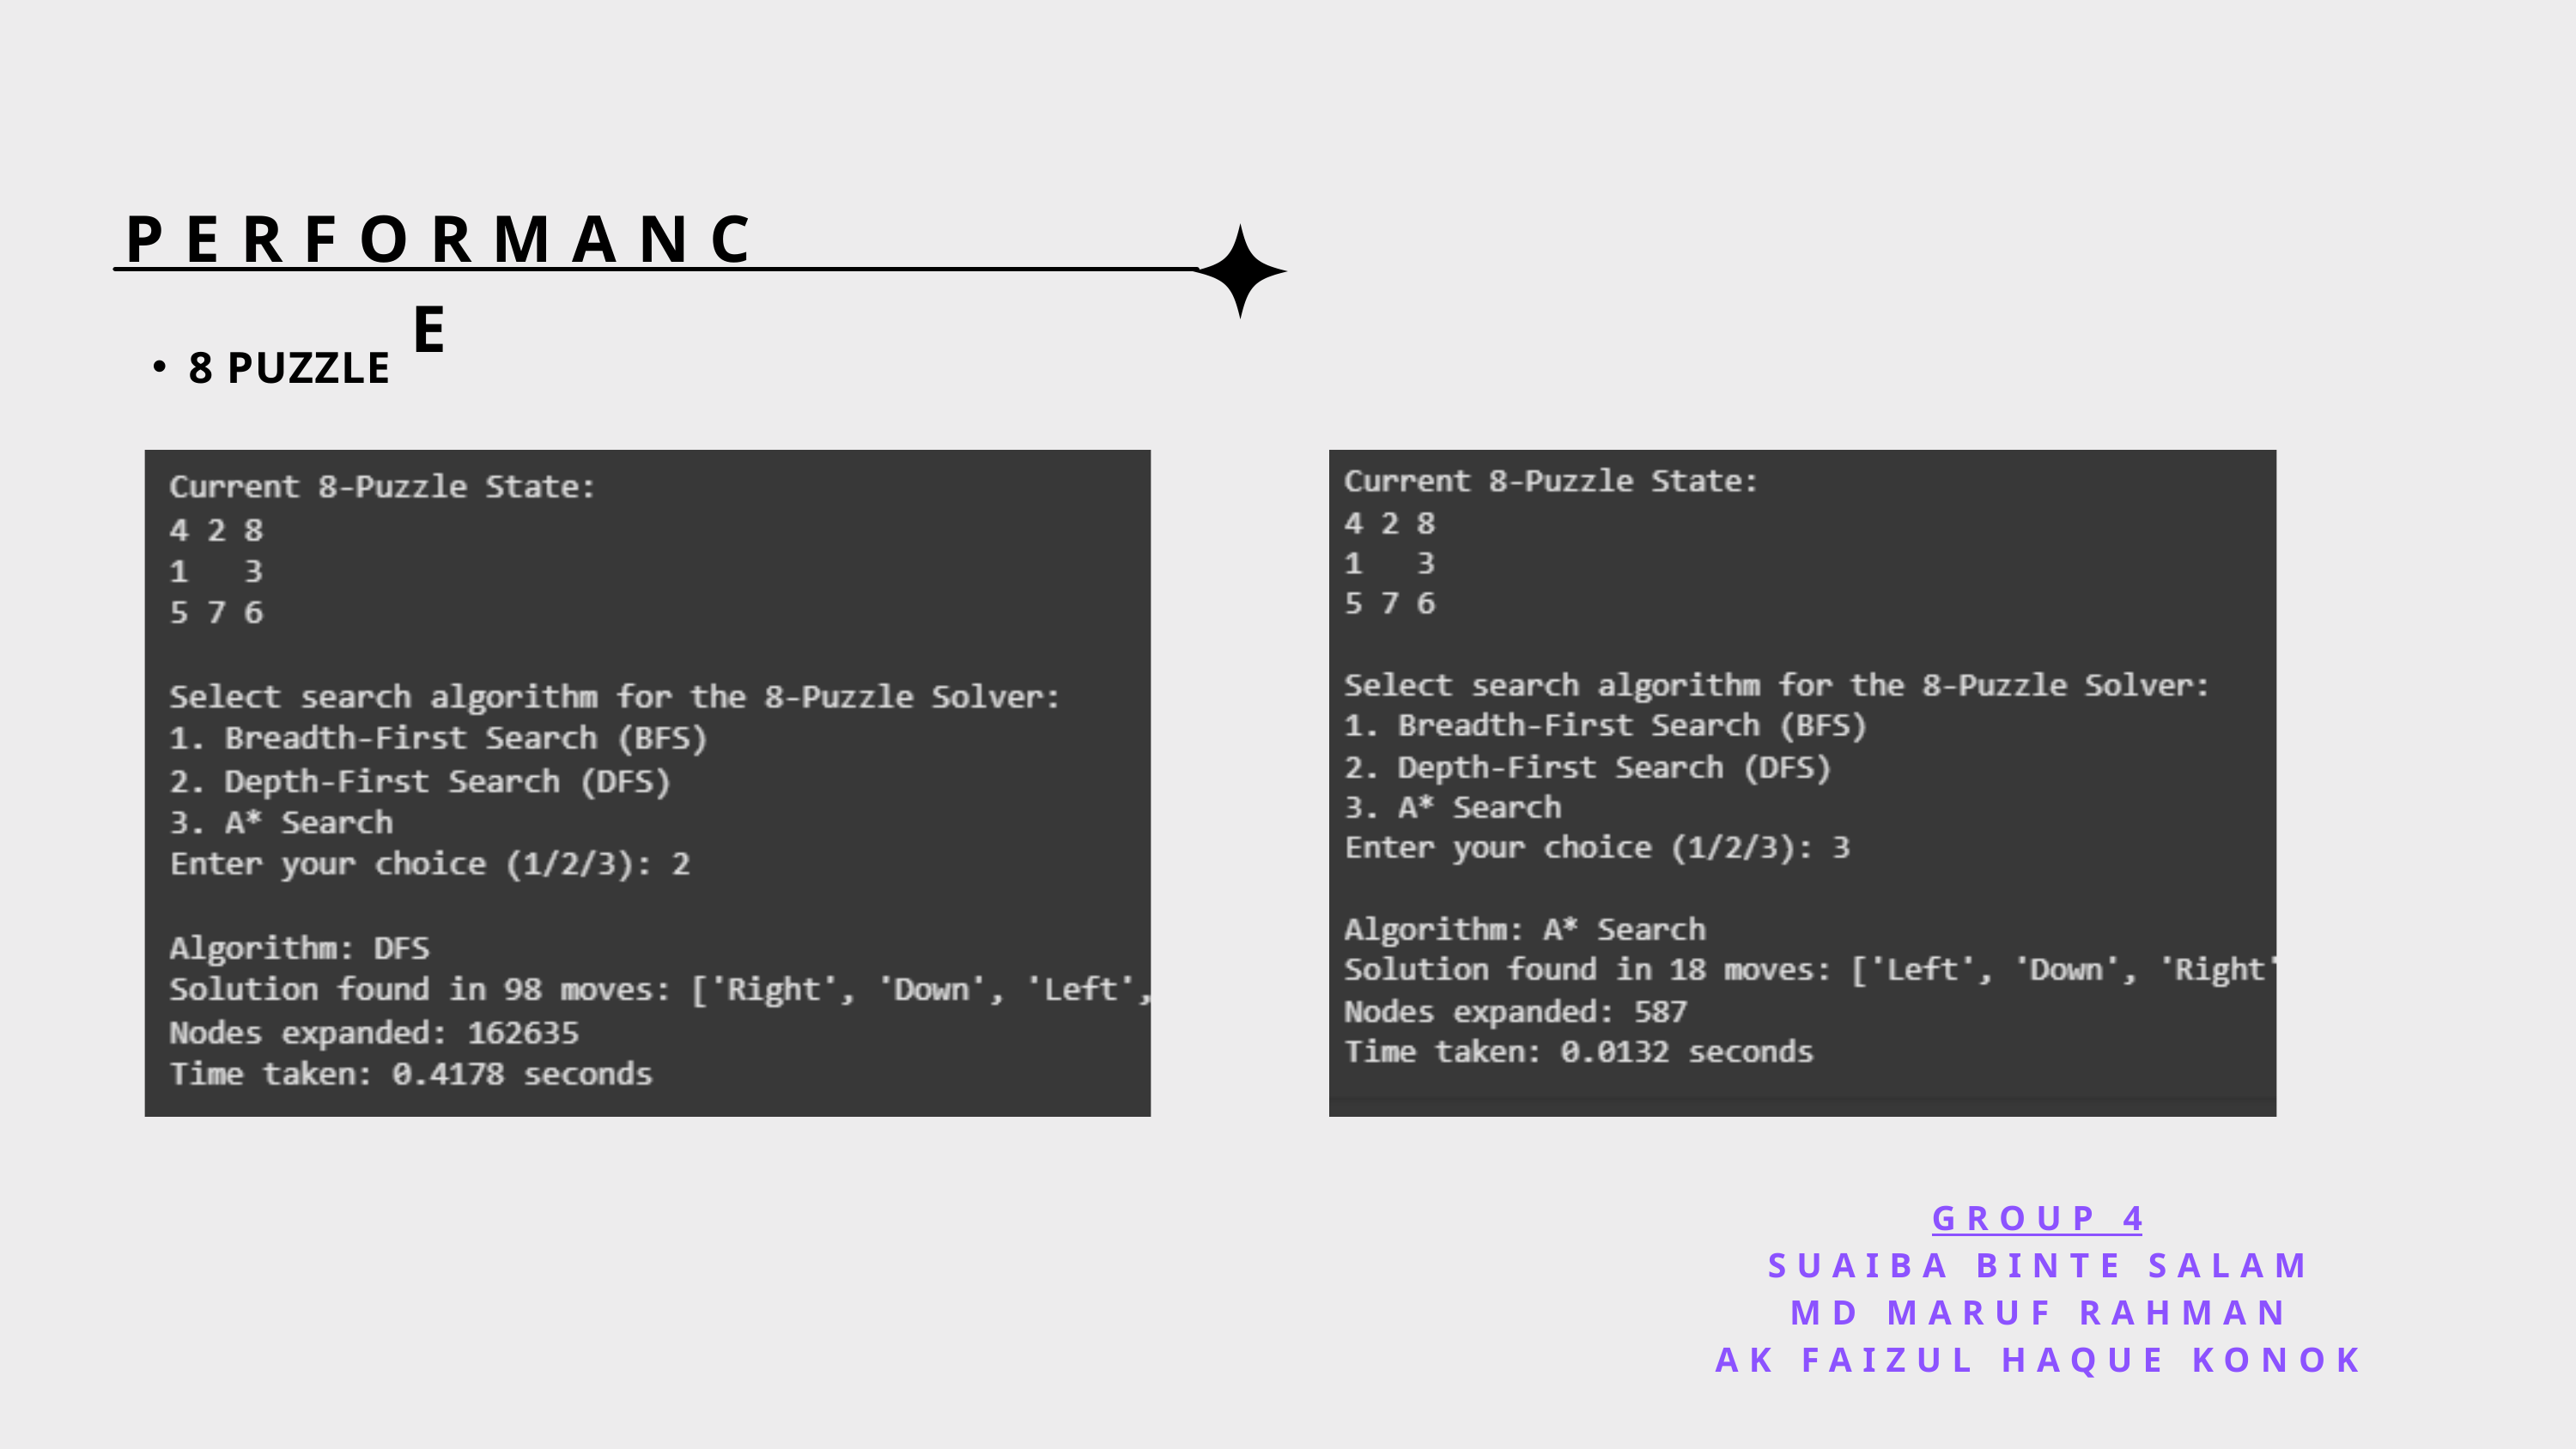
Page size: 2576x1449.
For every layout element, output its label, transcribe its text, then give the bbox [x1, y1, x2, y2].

text_box [1193, 223, 1288, 308]
text_box GROUP 4 SUAIBA BINTE SALAM MD MARUF RAHMAN AK FAIZUL HAQUE KONOK [1643, 1191, 2432, 1379]
text_box PERFORMANCE [114, 185, 781, 366]
text_box 8 PUZZLE [115, 308, 2038, 392]
text_box [144, 450, 1151, 1117]
text_box [1329, 450, 2277, 1117]
